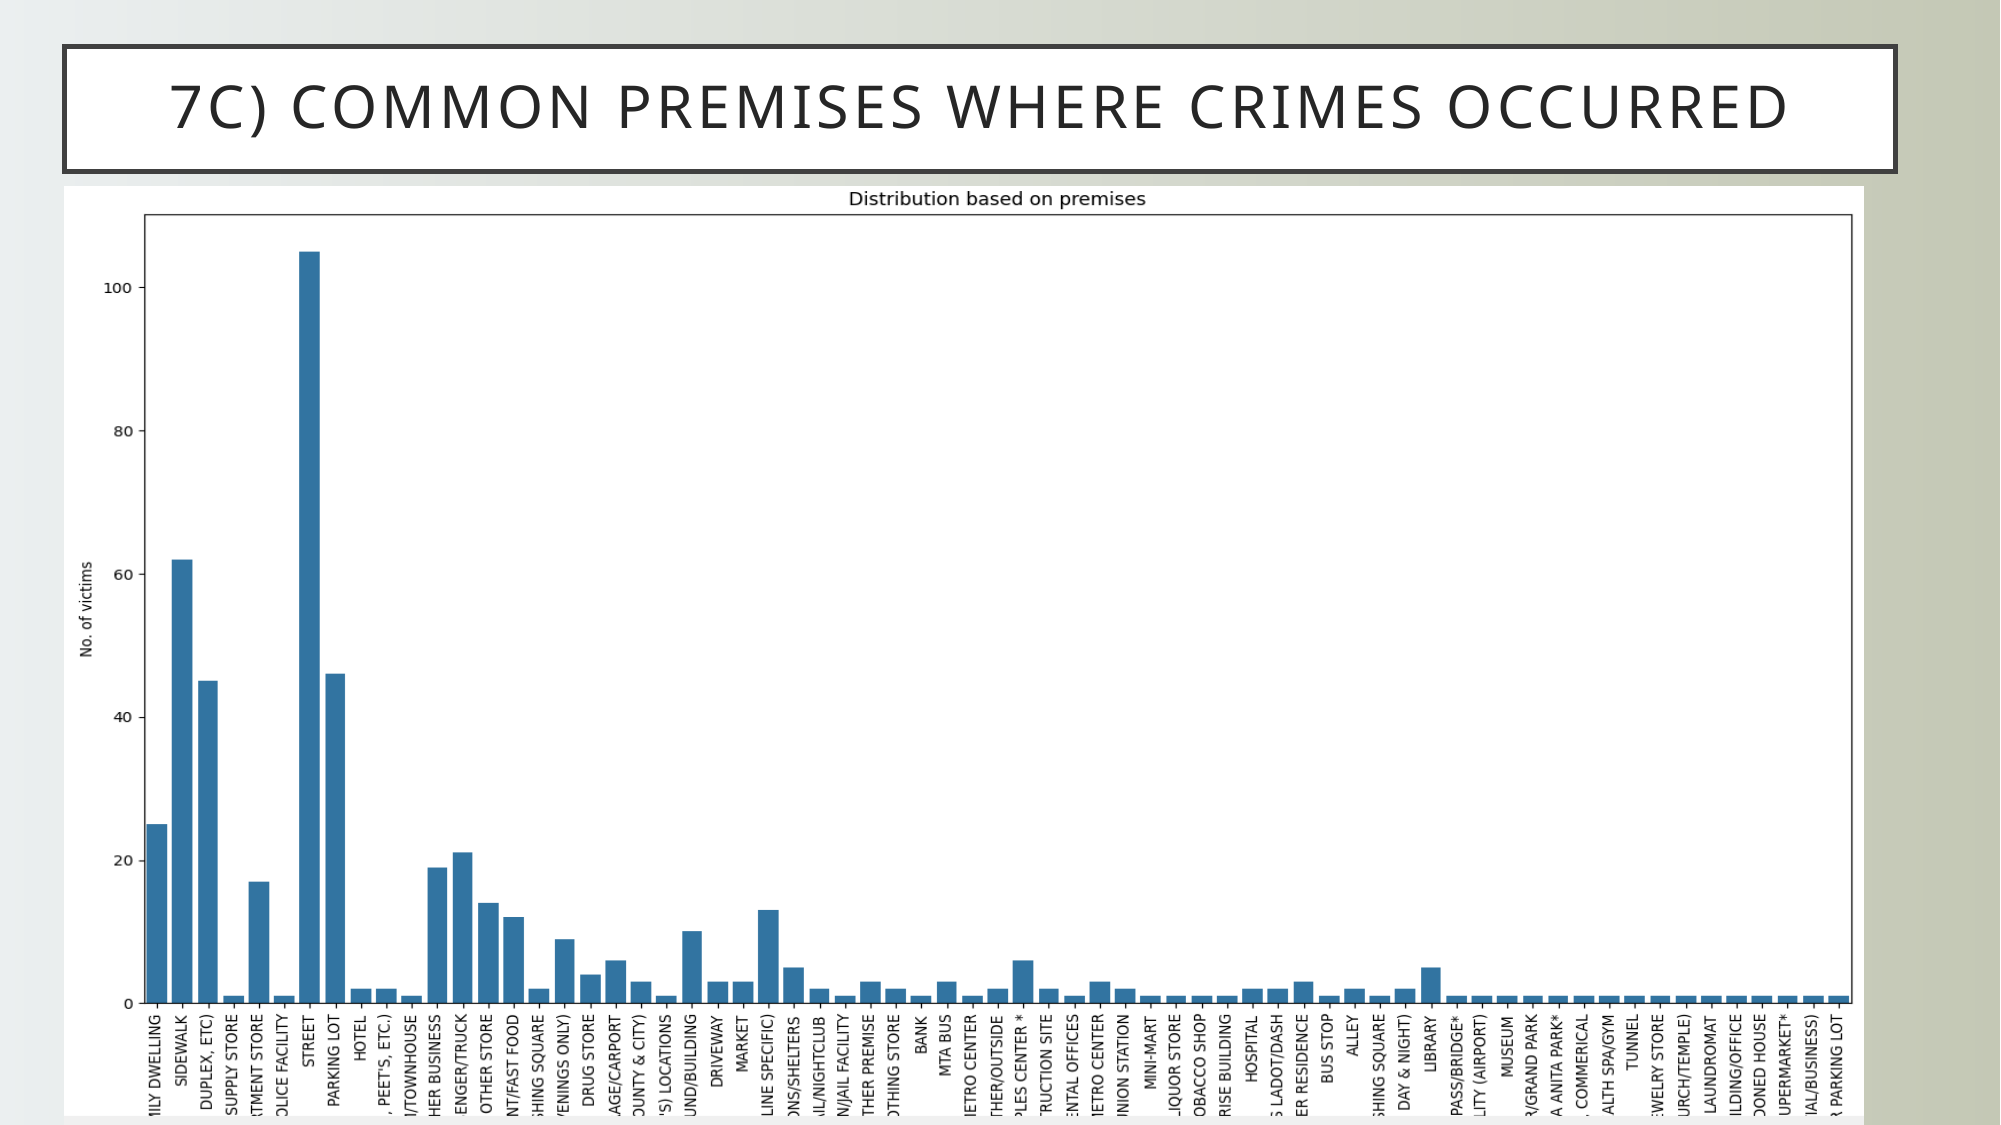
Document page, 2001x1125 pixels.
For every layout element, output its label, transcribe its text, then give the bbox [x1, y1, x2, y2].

picture [64, 186, 1864, 1125]
title 7c) Common premises where crimes occurred [62, 44, 1898, 174]
